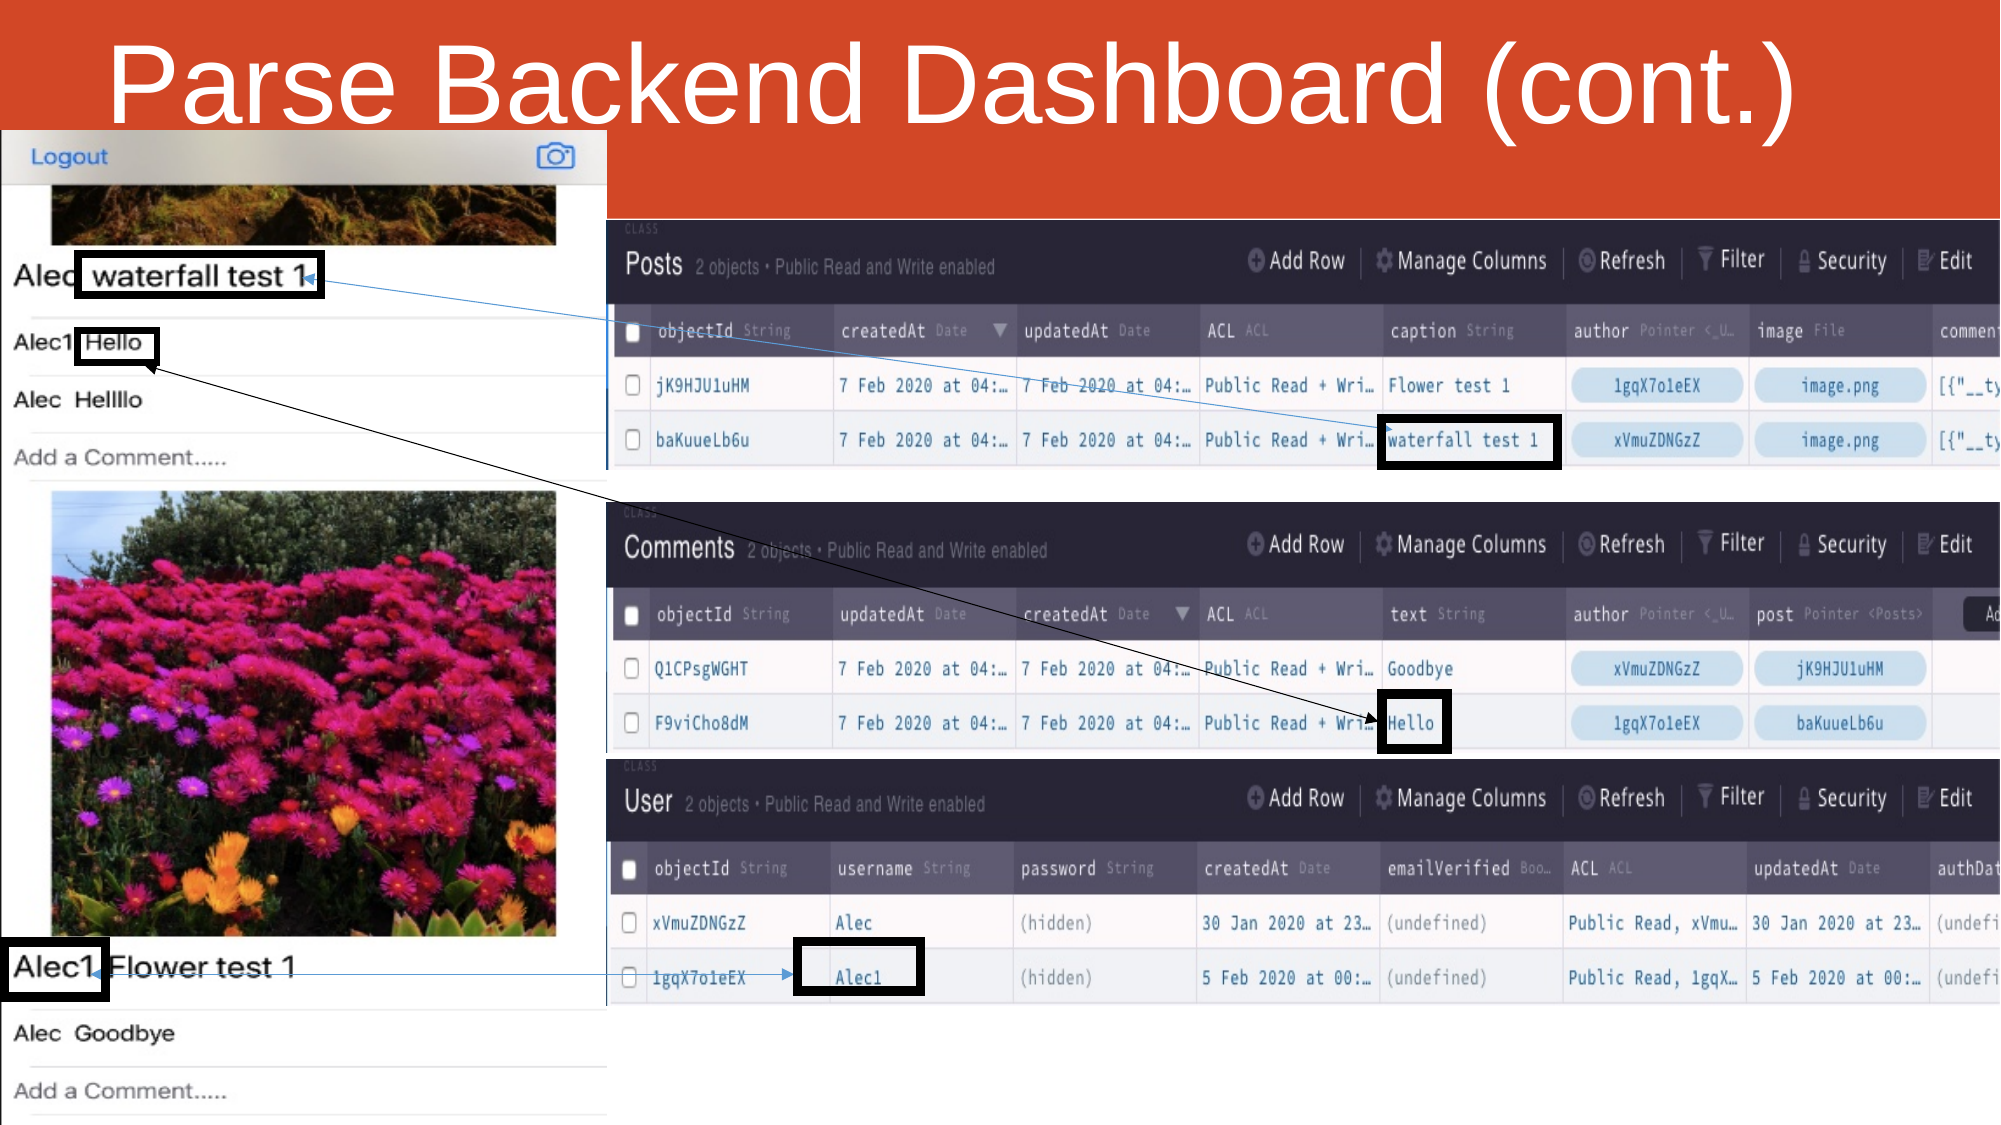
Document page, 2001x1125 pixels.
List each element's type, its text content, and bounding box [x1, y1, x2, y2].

picture [0, 130, 2000, 1125]
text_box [301, 277, 1393, 430]
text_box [144, 365, 1379, 722]
title Parse Backend Dashboard (cont.) [90, 0, 1854, 154]
